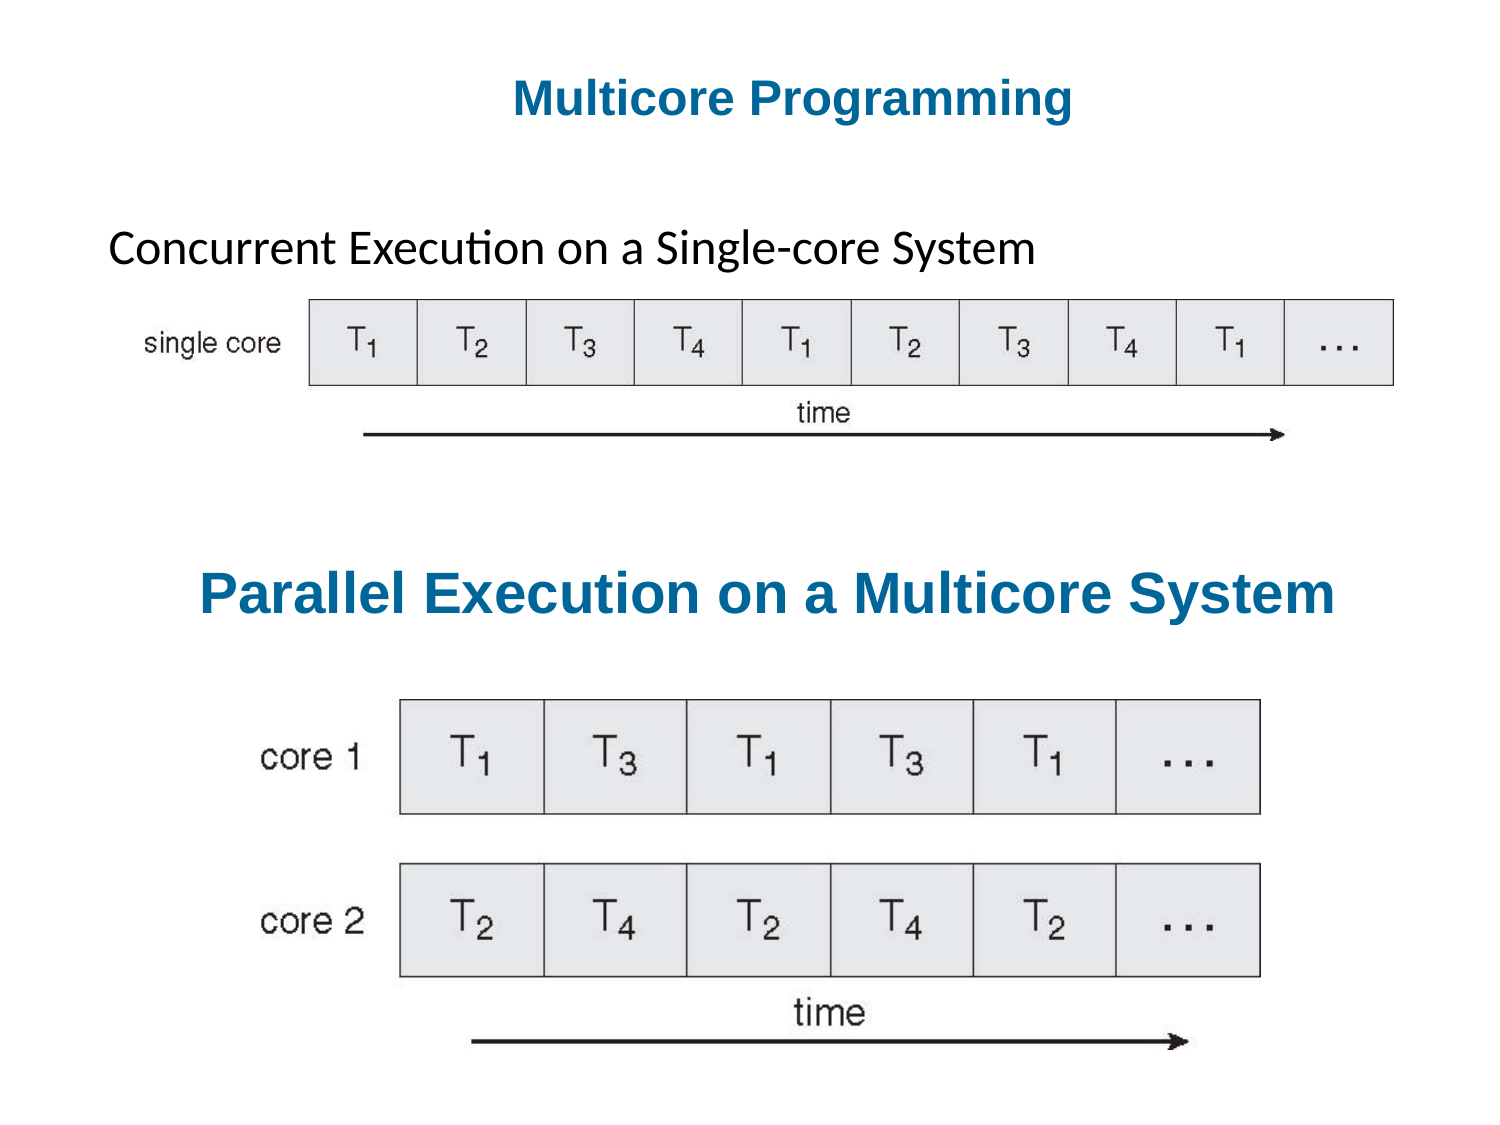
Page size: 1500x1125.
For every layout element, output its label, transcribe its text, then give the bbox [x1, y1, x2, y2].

picture [260, 699, 1261, 1050]
text_box Parallel Execution on a Multicore System [93, 537, 1444, 633]
picture [143, 299, 1394, 441]
text_box Multicore Programming [118, 38, 1469, 134]
title Concurrent Execution on a Single-core System [93, 201, 1444, 296]
